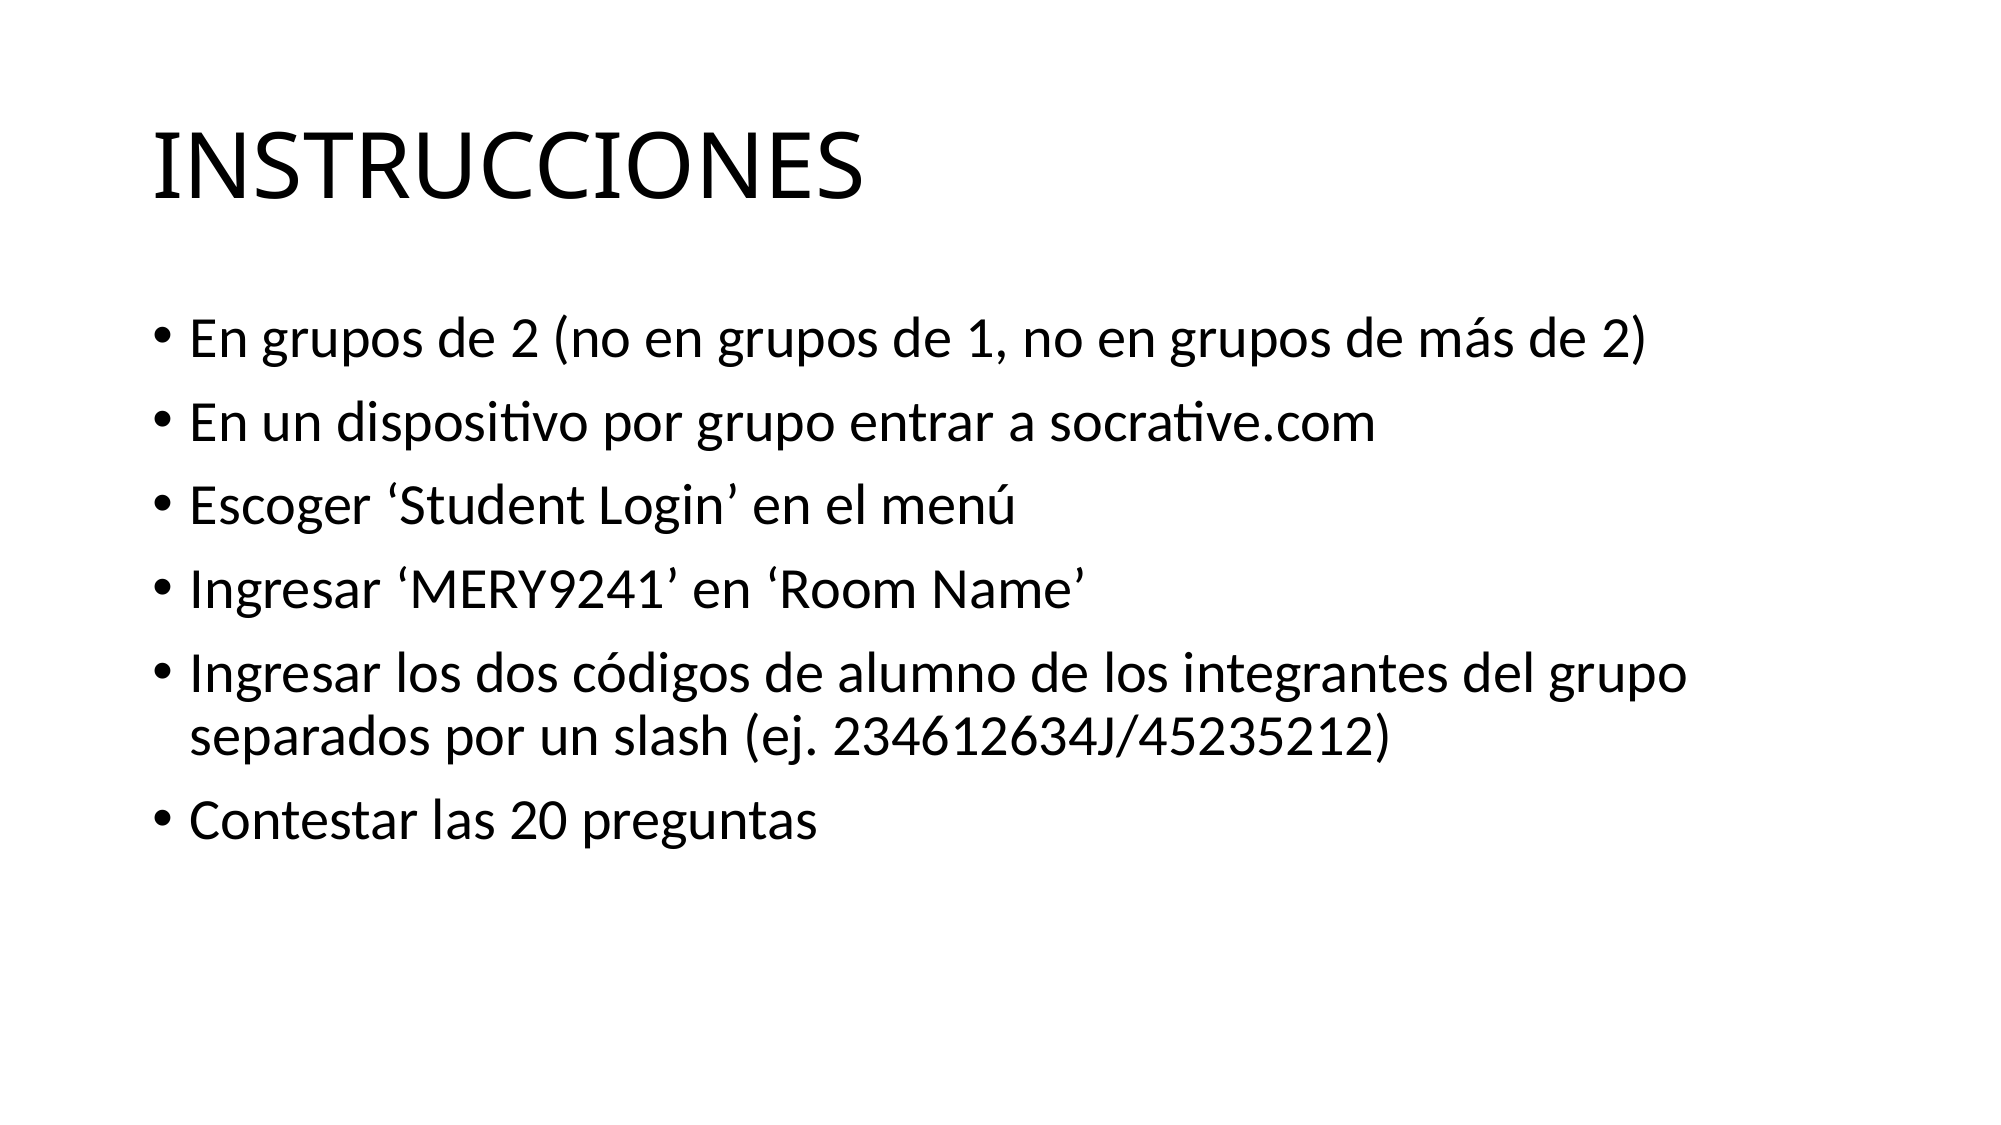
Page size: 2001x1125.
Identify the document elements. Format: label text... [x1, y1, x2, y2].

title INSTRUCCIONES [137, 59, 1863, 278]
list En grupos de 2 (no en grupos de 1, no en grupos de más de 2) En un dispositivo por grupo entrar a socrative.com Escoger ‘Student Login’ en el menú Ingresar ‘MERY9241’ en ‘Room Name’ Ingresar los dos códigos de alumno de los integrantes del grupo separados por un slash (ej. 234612634J/45235212) Contestar las 20 preguntas [137, 299, 1863, 1014]
